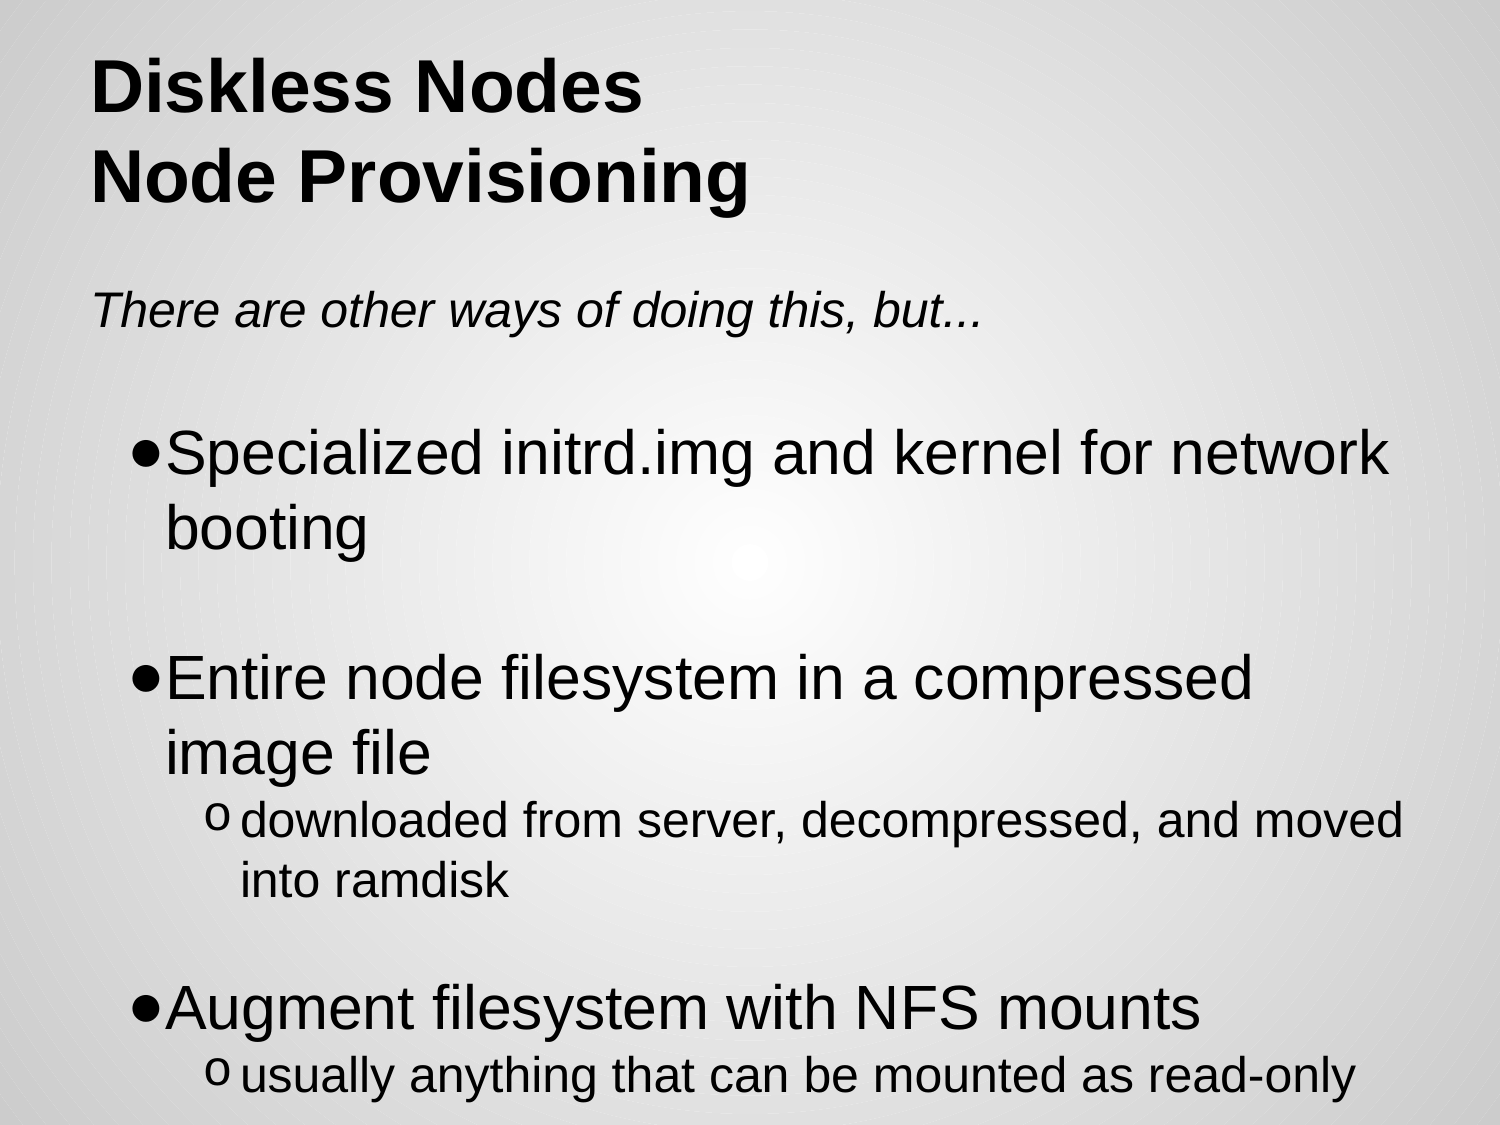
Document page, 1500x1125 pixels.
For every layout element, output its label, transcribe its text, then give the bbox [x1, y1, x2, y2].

title Diskless Nodes Node Provisioning [75, 45, 1425, 233]
list There are other ways of doing this, but... Specialized initrd.img and kernel for network booting Entire node filesystem in a compressed image file downloaded from server, decompressed, and moved into ramdisk Augment filesystem with NFS mounts usually anything that can be mounted as read-only [75, 262, 1425, 1078]
